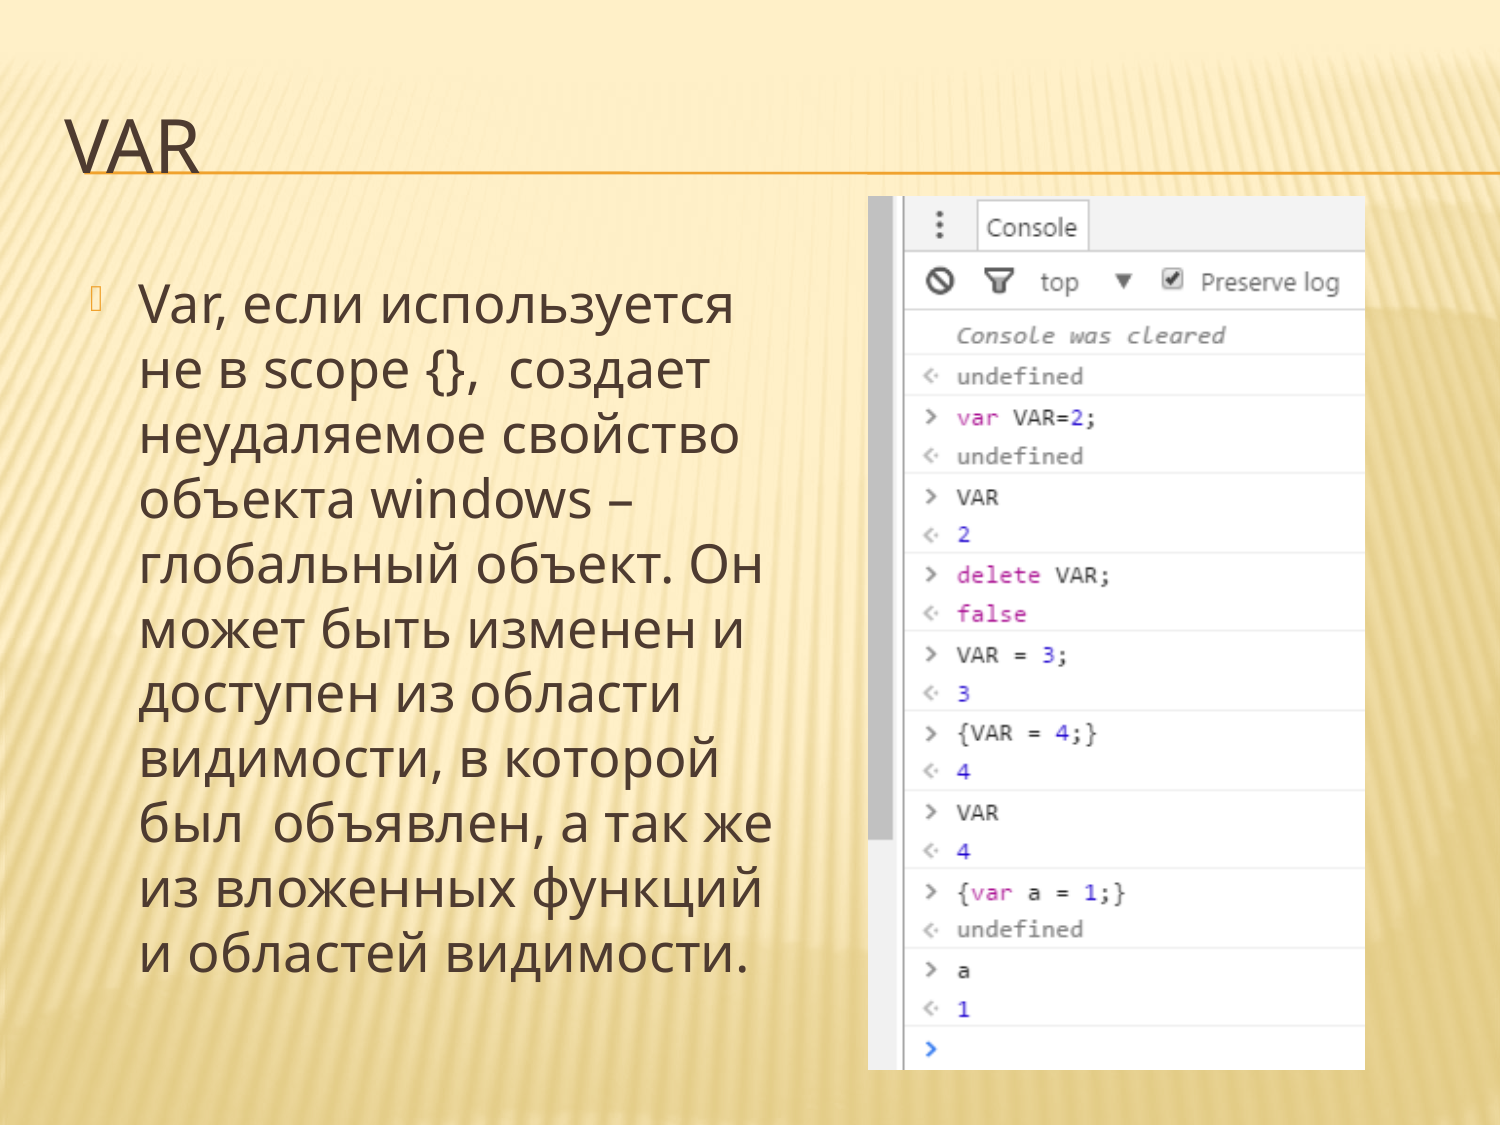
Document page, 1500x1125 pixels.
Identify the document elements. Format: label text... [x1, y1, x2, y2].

title var [50, 75, 1475, 213]
picture [867, 195, 1365, 1070]
list Var, если используется не в scope {}, создает неудаляемое свойство объекта windows – глобальный объект. Он может быть изменен и доступен из области видимости, в которой был объявлен, а так же из вложенных функций и областей видимости. [75, 262, 809, 1005]
